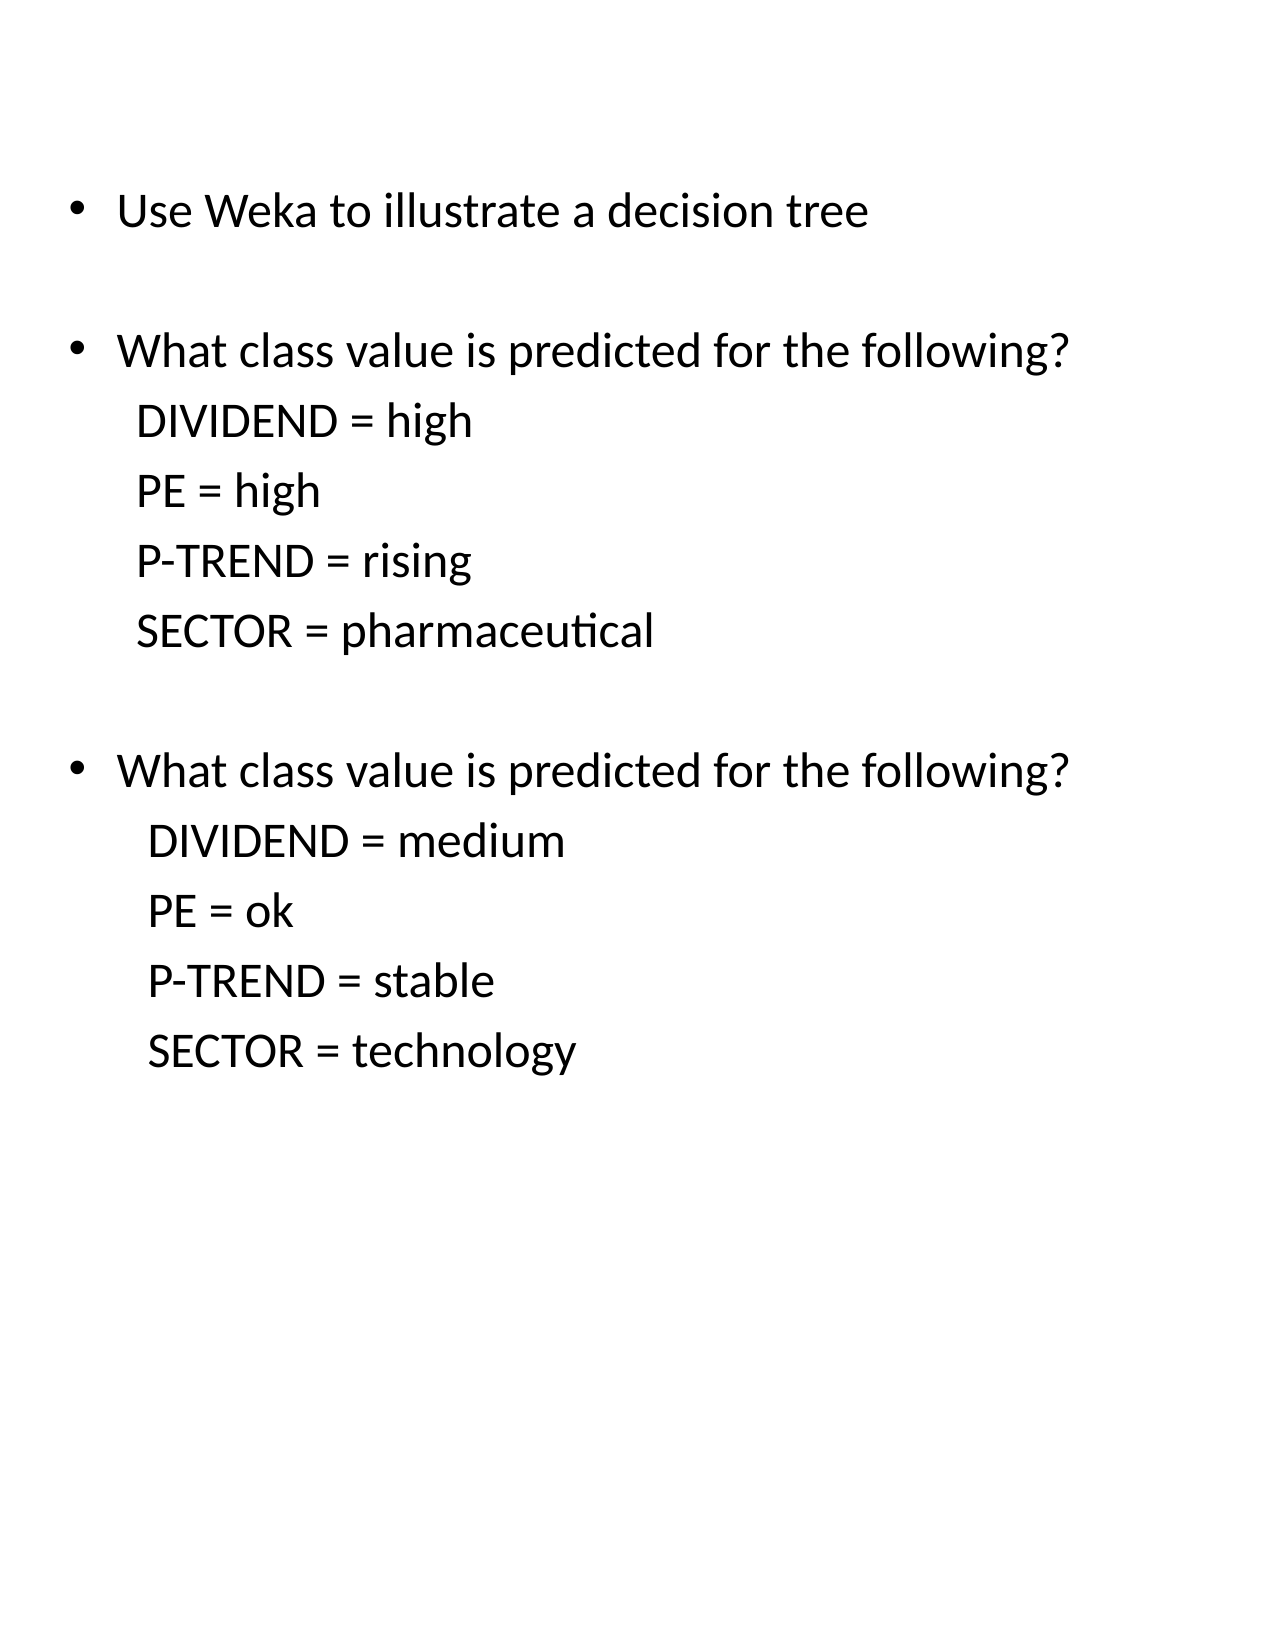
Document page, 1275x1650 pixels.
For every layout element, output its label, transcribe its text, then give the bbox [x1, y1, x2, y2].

list Use Weka to illustrate a decision tree What class value is predicted for the following? DIVIDEND = high PE = high P-TREND = rising SECTOR = pharmaceutical What class value is predicted for the following? DIVIDEND = medium PE = ok P-TREND = stable SECTOR = technology [53, 169, 1222, 1259]
